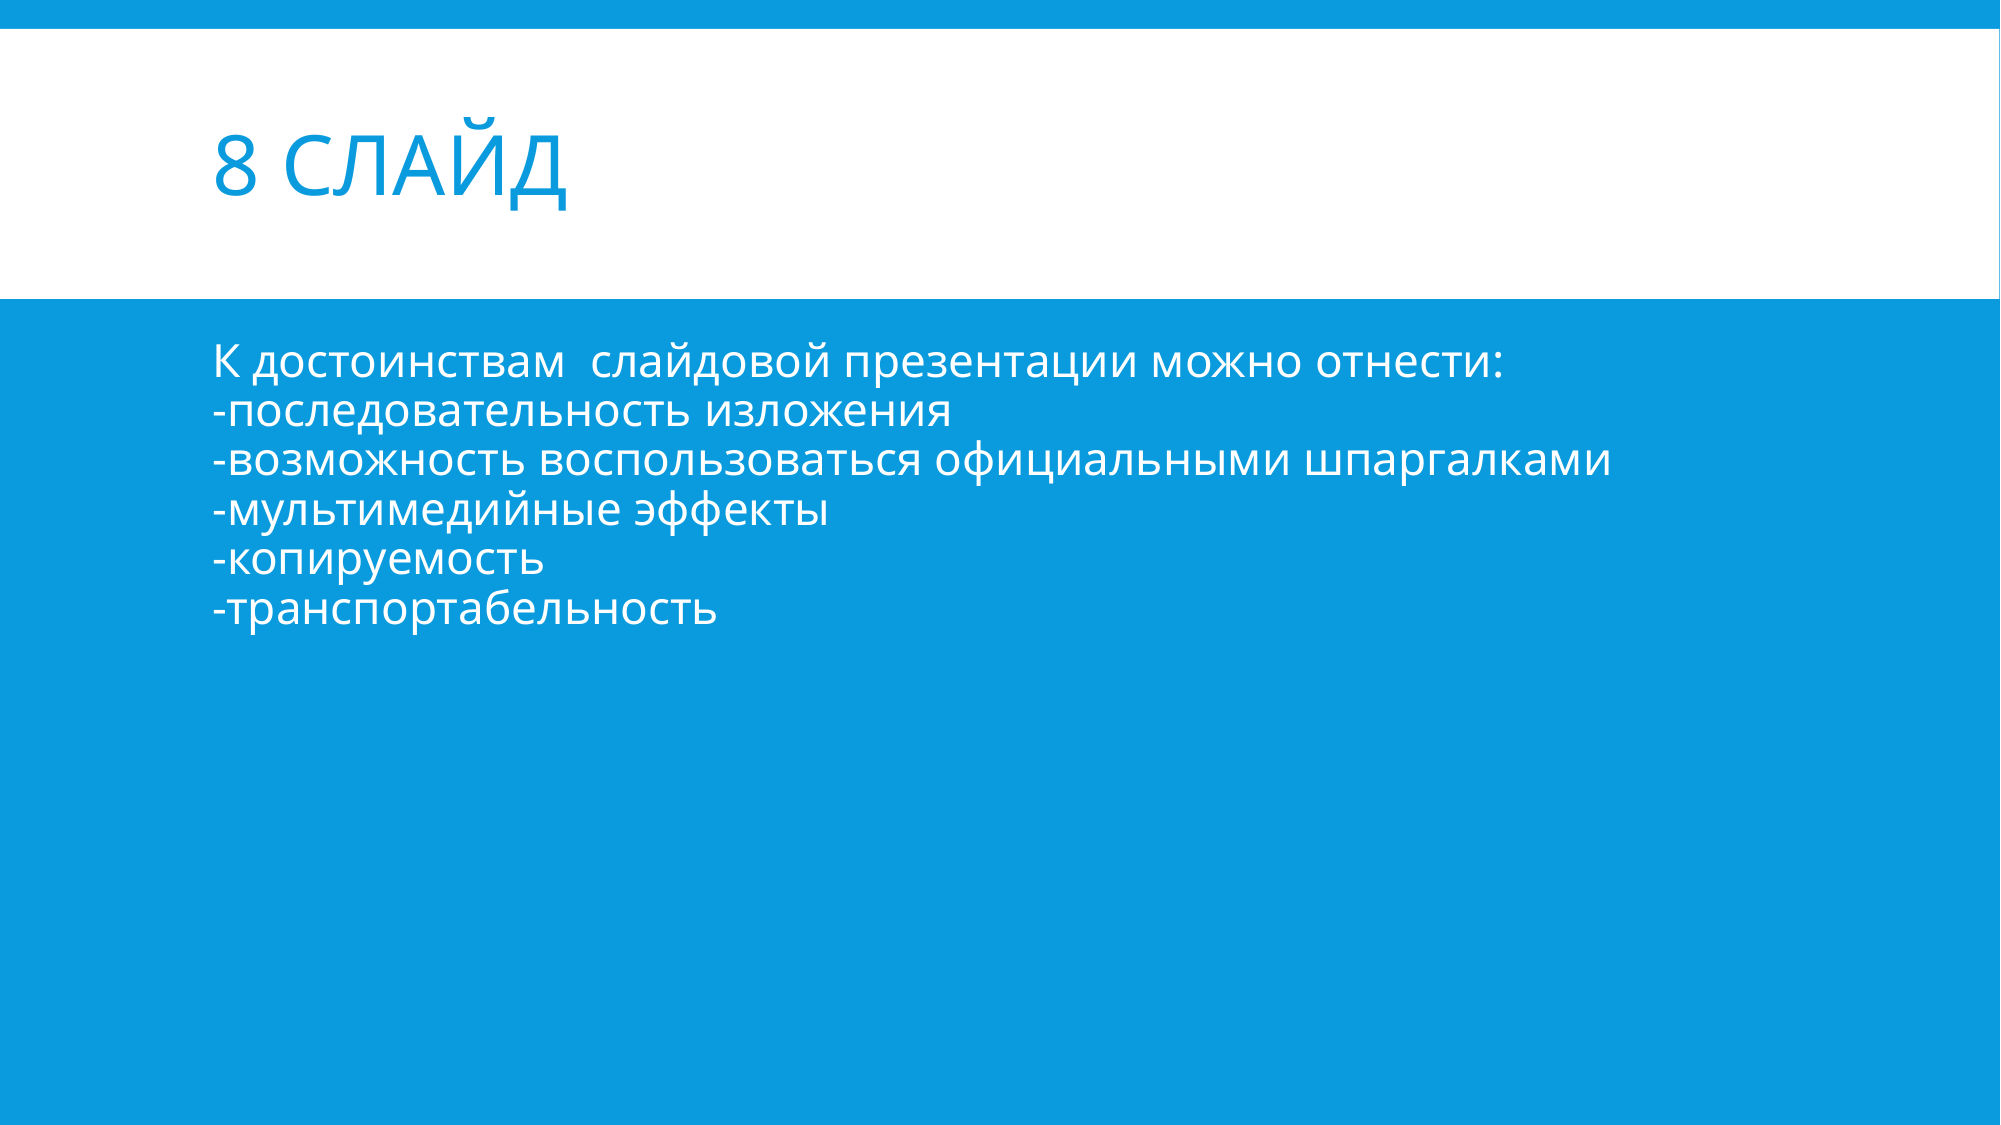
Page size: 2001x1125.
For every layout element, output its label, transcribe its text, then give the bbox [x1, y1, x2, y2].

list К достоинствам слайдовой презентации можно отнести: -последовательность изложения -возможность воспользоваться официальными шпаргалками -мультимедийные эффекты -копируемость -транспортабельность [197, 329, 1803, 1020]
title 8 слайд [197, 46, 1803, 295]
